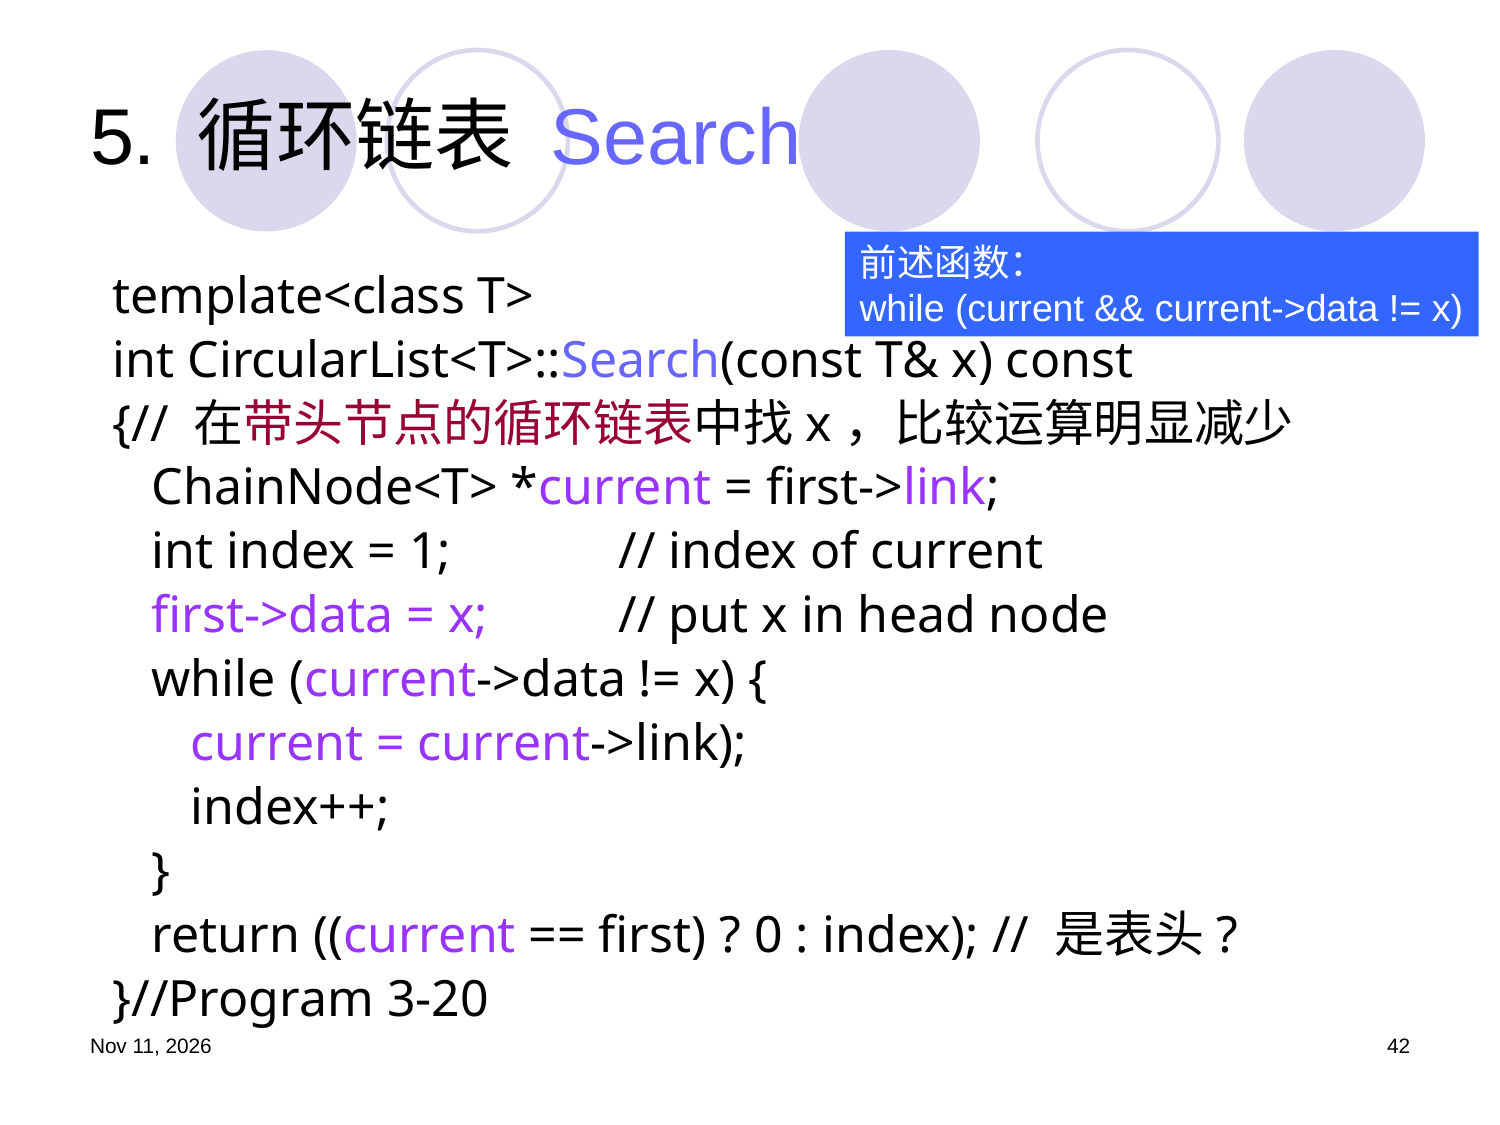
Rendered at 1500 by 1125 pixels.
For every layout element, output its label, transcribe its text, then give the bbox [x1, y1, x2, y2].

text_box 前述函数： while (current && current->data != x) [844, 231, 1479, 337]
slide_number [75, 1025, 425, 1100]
list template<class T> int CircularList<T>::Search(const T& x) const {// 在带头节点的循环链表中找x，比较运算明显减少 ChainNode<T> *current = first->link; int index = 1; // index of current first->data = x; // put x in head node while (current->data != x) { current = current->link); index++; } return ((current == first) ? 0 : index); // 是表头? }//Program 3-20 [97, 262, 1416, 988]
title 5. 循环链表 Search [74, 44, 1426, 233]
slide_number 42 [1074, 1025, 1425, 1100]
